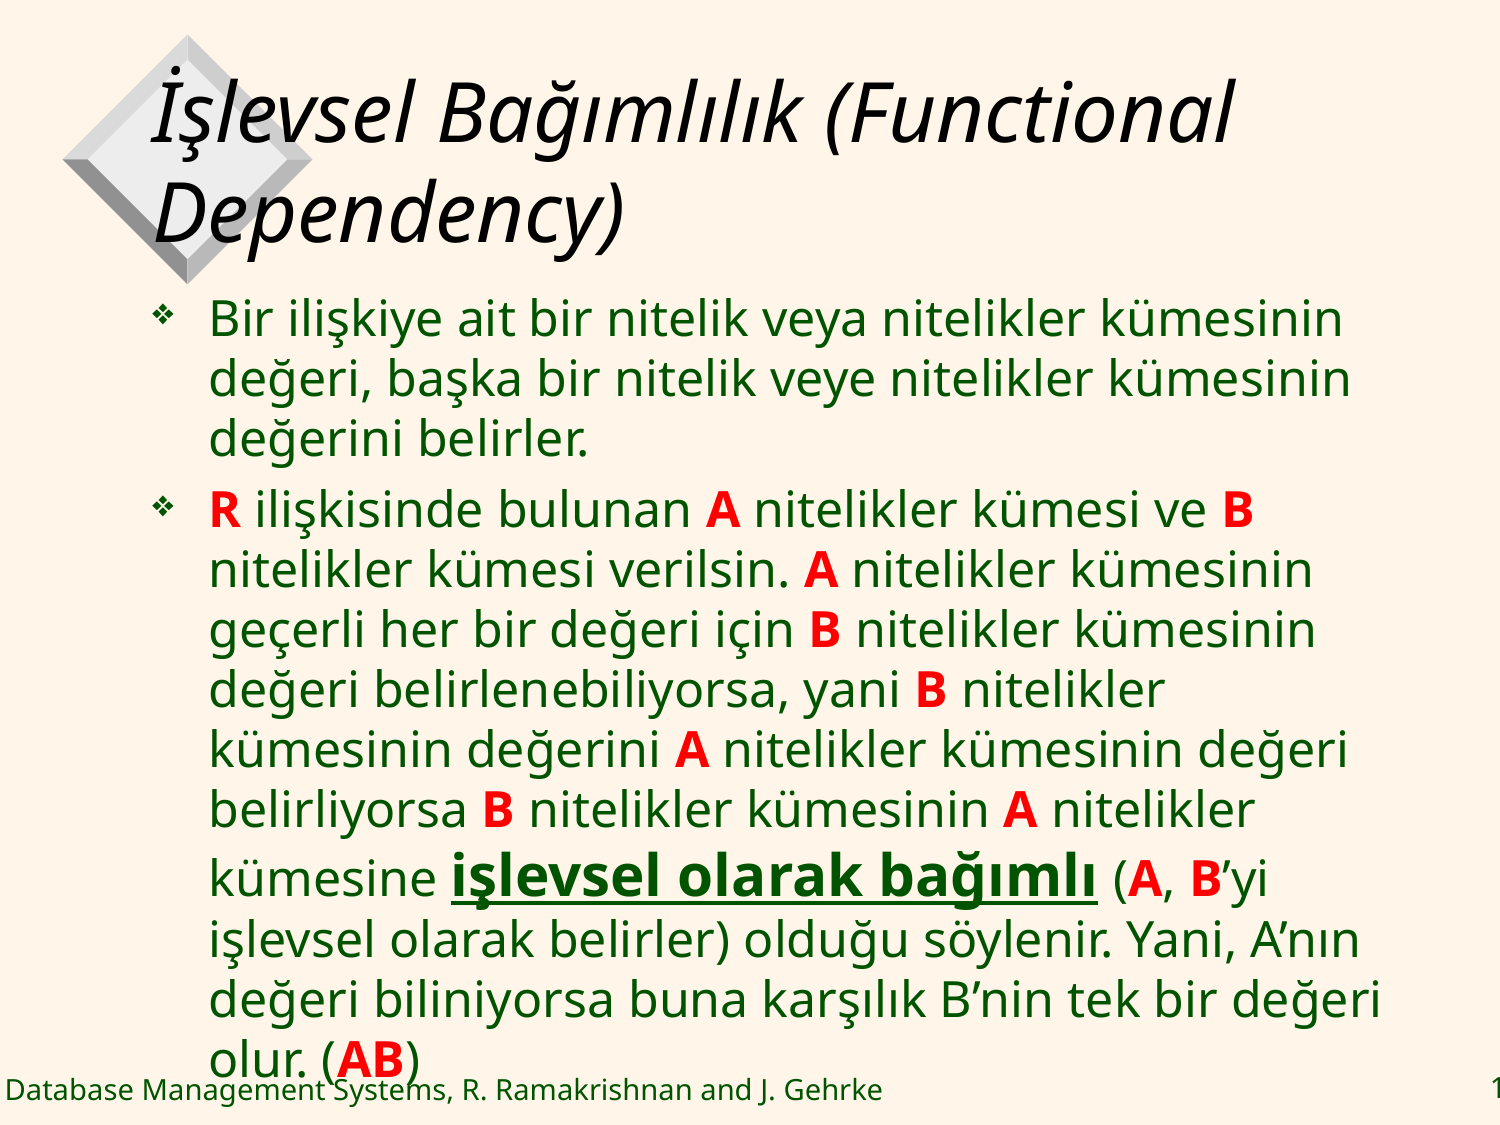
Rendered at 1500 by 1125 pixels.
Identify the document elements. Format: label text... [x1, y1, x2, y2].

title İşlevsel Bağımlılık (Functional Dependency) [137, 68, 1413, 250]
